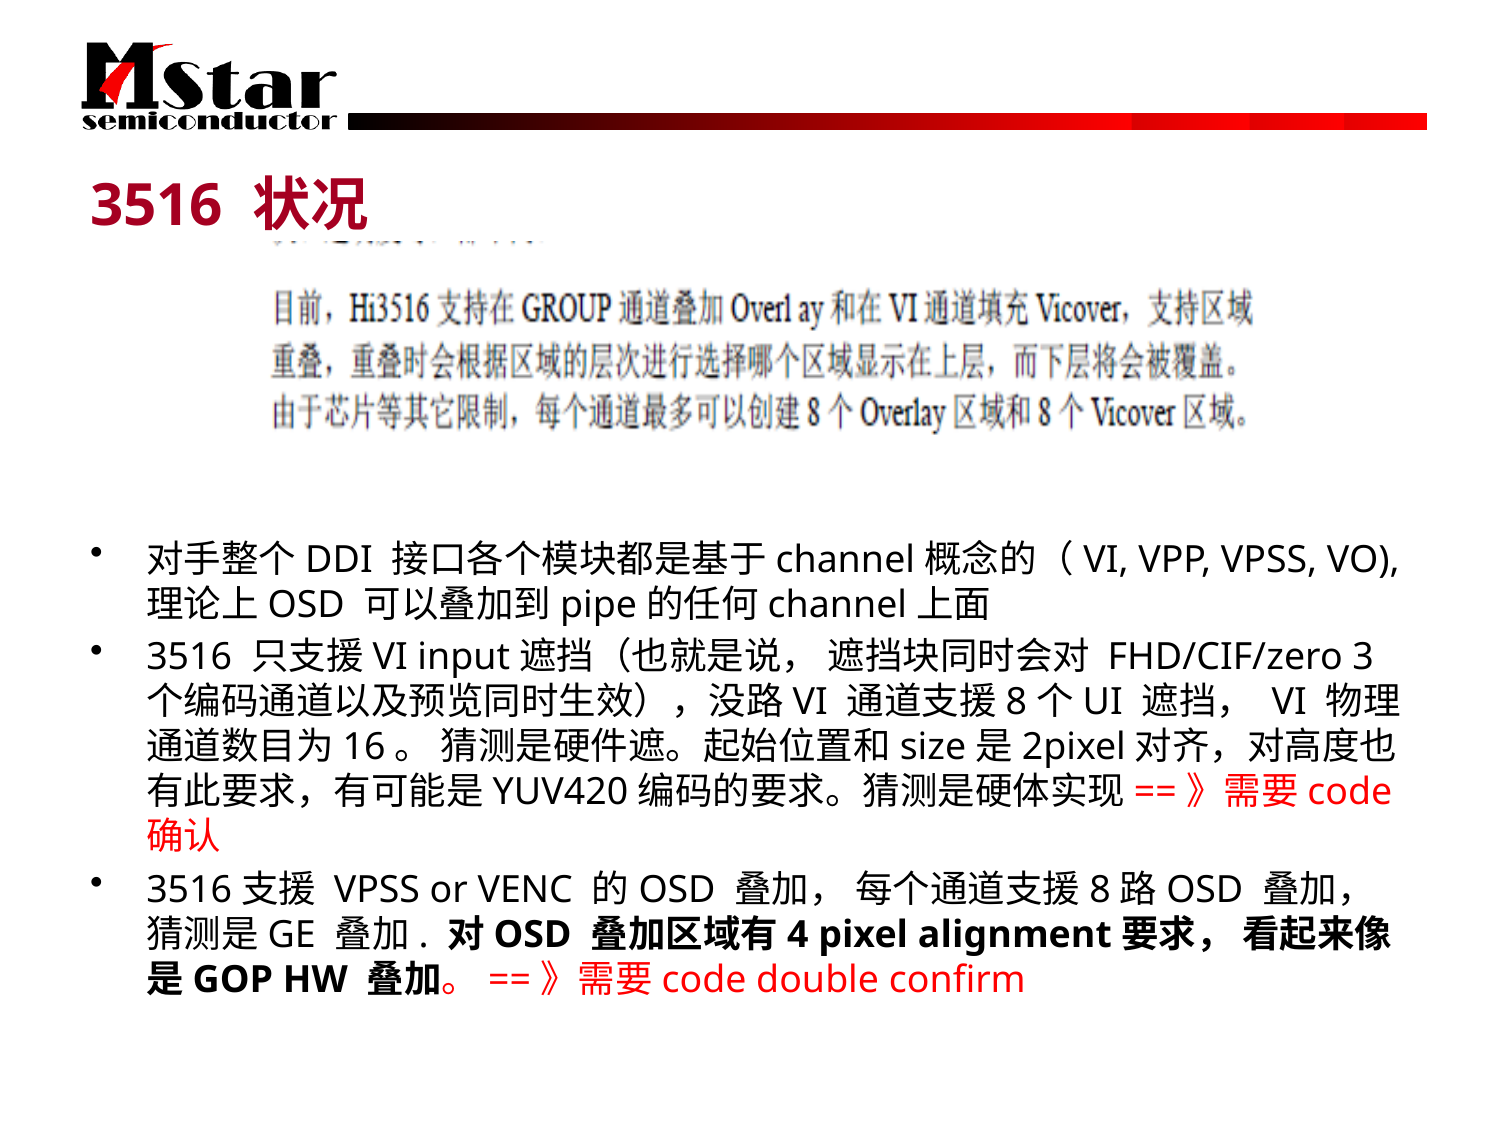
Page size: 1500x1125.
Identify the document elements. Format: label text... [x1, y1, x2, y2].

picture [182, 241, 1270, 477]
text_box [20, 7, 1171, 477]
title 3516 状况 [74, 160, 1426, 244]
list 对手整个DDI 接口各个模块都是基于channel概念的（VI, VPP, VPSS, VO), 理论上OSD 可以叠加到pipe的任何channel上面 3516 只支援VI input遮挡（也就是说， 遮挡块同时会对 FHD/CIF/zero 3个编码通道以及预览同时生效），没路VI 通道支援8个UI 遮挡， VI 物理通道数目为16。 猜测是硬件遮。起始位置和size是2pixel对齐，对高度也有此要求，有可能是YUV420编码的要求。猜测是硬体实现==》需要code确认 3516支援 VPSS or VENC 的OSD 叠加， 每个通道支援8路OSD 叠加， 猜测是GE 叠加. 对OSD 叠加区域有4 pixel alignment要求， 看起来像是GOP HW 叠加。==》需要code double confirm [74, 526, 1426, 977]
